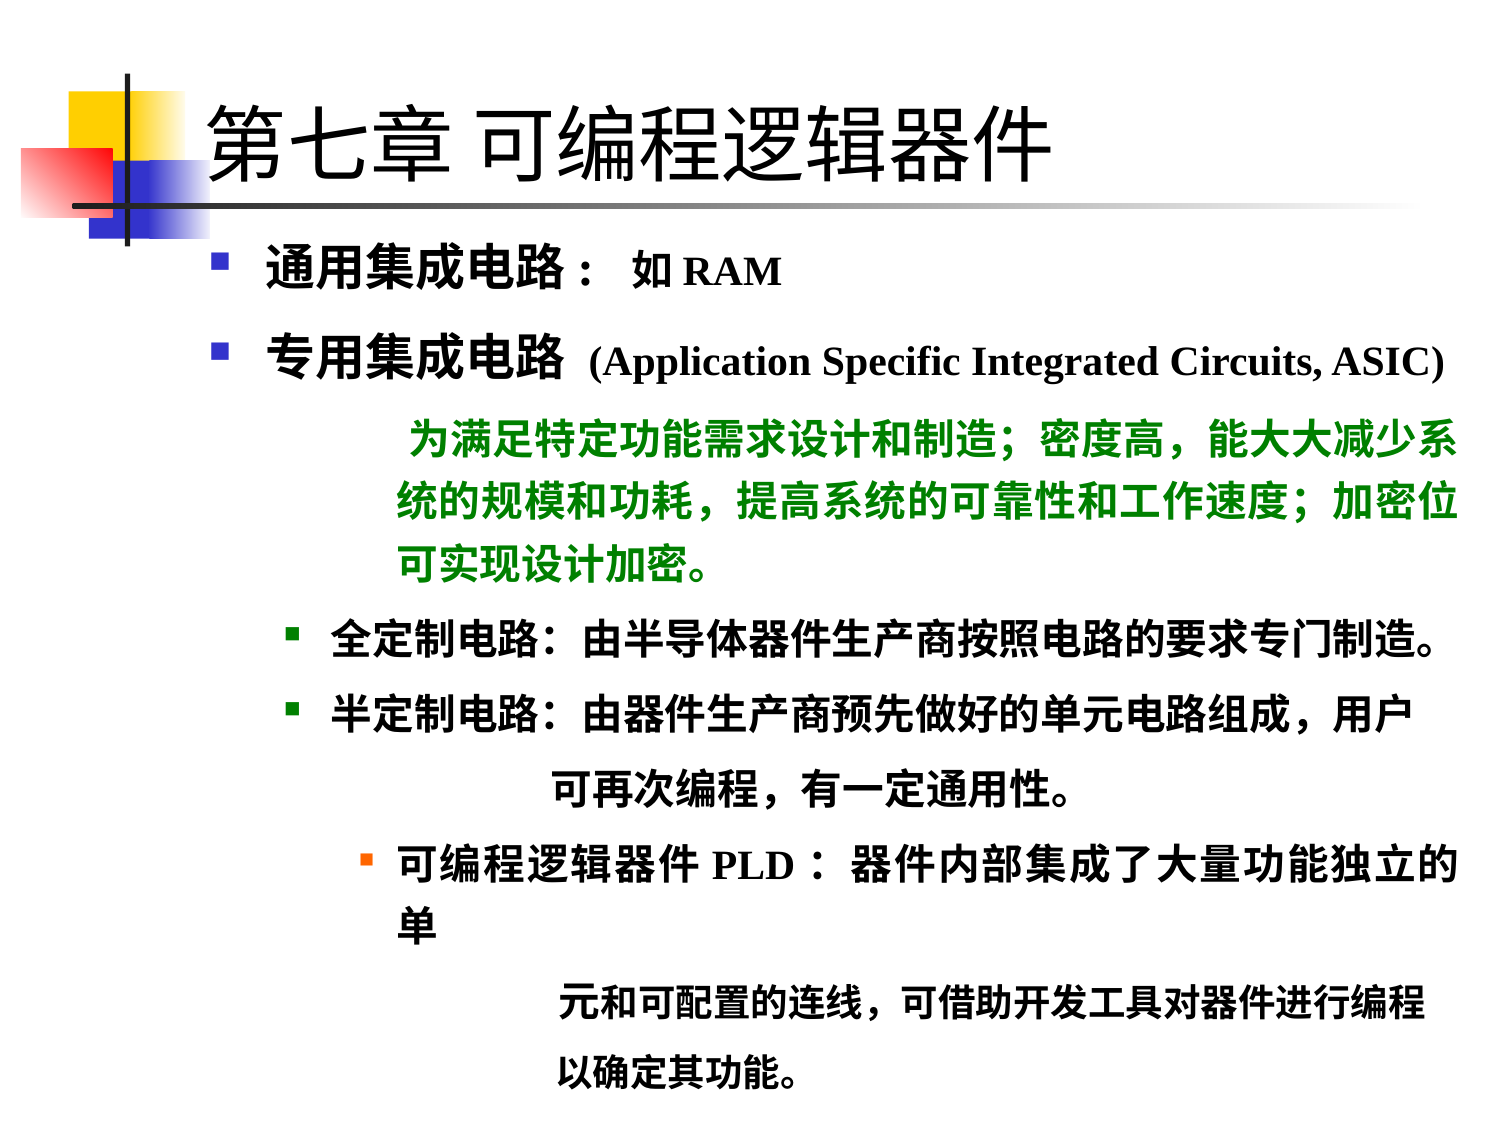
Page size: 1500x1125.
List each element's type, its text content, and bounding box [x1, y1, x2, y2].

list 通用集成电路: 如RAM 专用集成电路 (Application Specific Integrated Circuits, ASIC) 为满足特定功能需求设计和制造；密度高，能大大减少系统的规模和功耗，提高系统的可靠性和工作速度；加密位可实现设计加密。 全定制电路：由半导体器件生产商按照电路的要求专门制造。 半定制电路：由器件生产商预先做好的单元电路组成，用户 可再次编程，有一定通用性。 可编程逻辑器件PLD：器件内部集成了大量功能独立的单 元和可配置的连线，可借助开发工具对器件进行编程 以确定其功能。 [193, 212, 1475, 1088]
title 第七章 可编程逻辑器件 [188, 12, 1468, 200]
